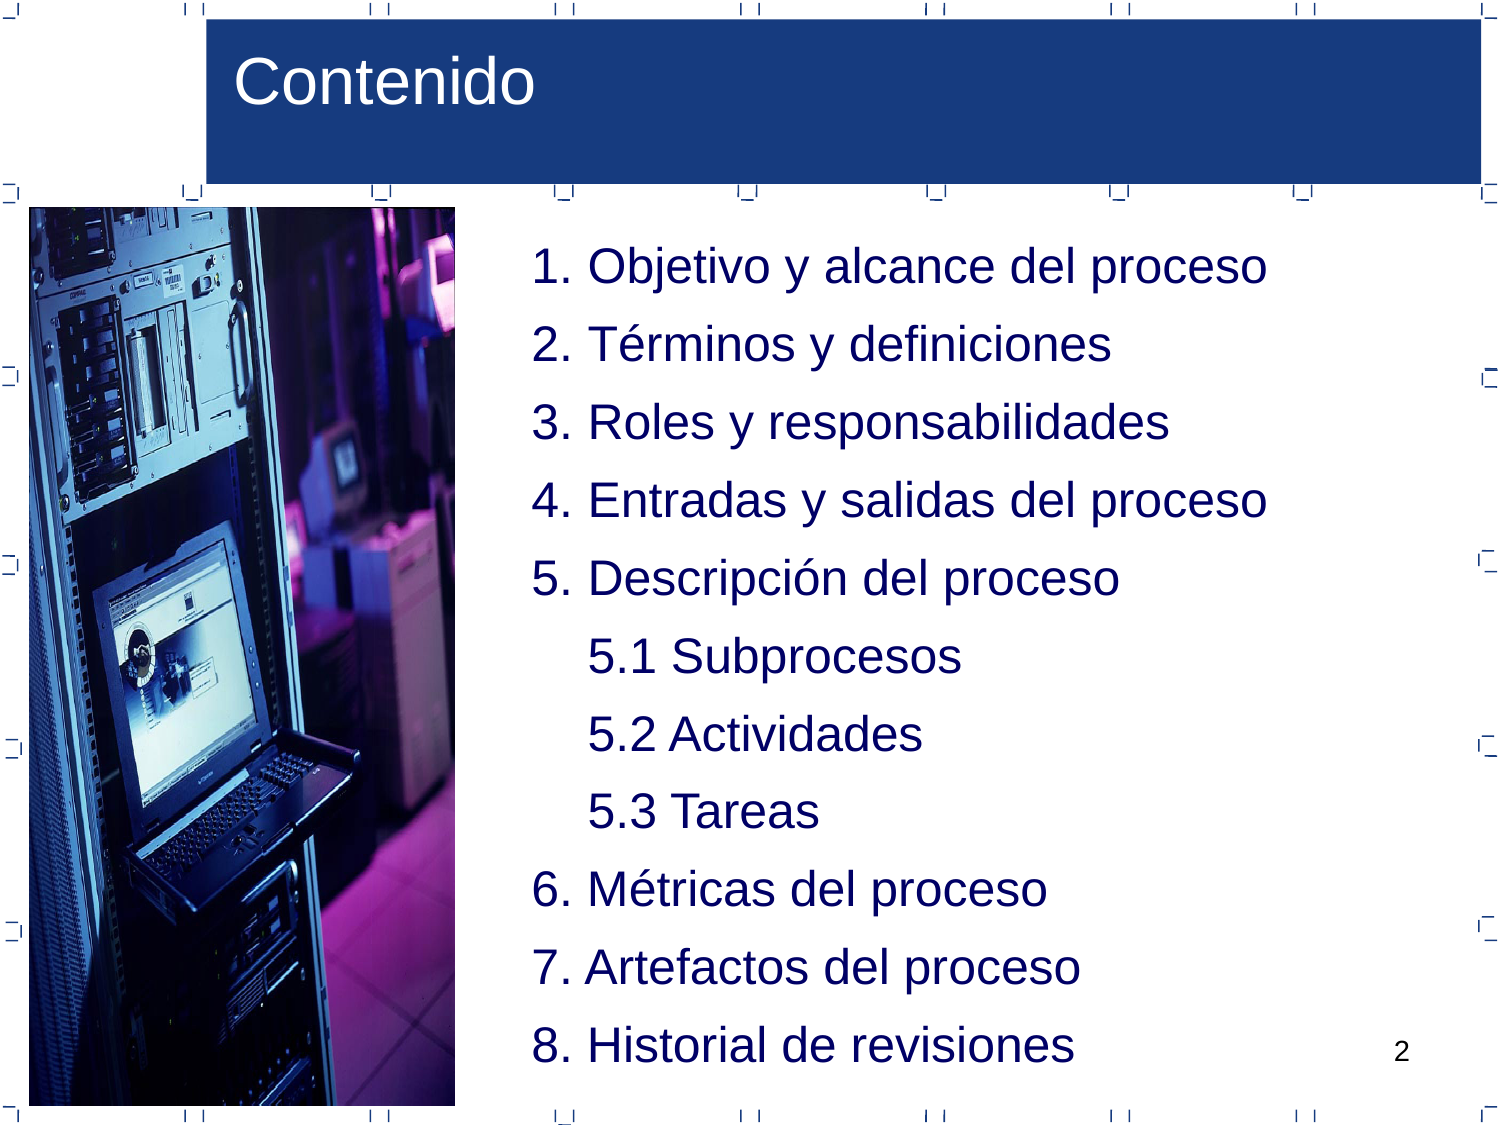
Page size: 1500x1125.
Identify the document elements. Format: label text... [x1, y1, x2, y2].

text_box Contenido [218, 30, 552, 126]
picture [29, 207, 455, 1106]
text_box Objetivo y alcance del proceso Términos y definiciones Roles y responsabilidades Entradas y salidas del proceso Descripción del proceso 5.1 Subprocesos 5.2 Actividades 5.3 Tareas 6. Métricas del proceso 7. Artefactos del proceso 8. Historial de revisiones [516, 207, 1329, 1081]
